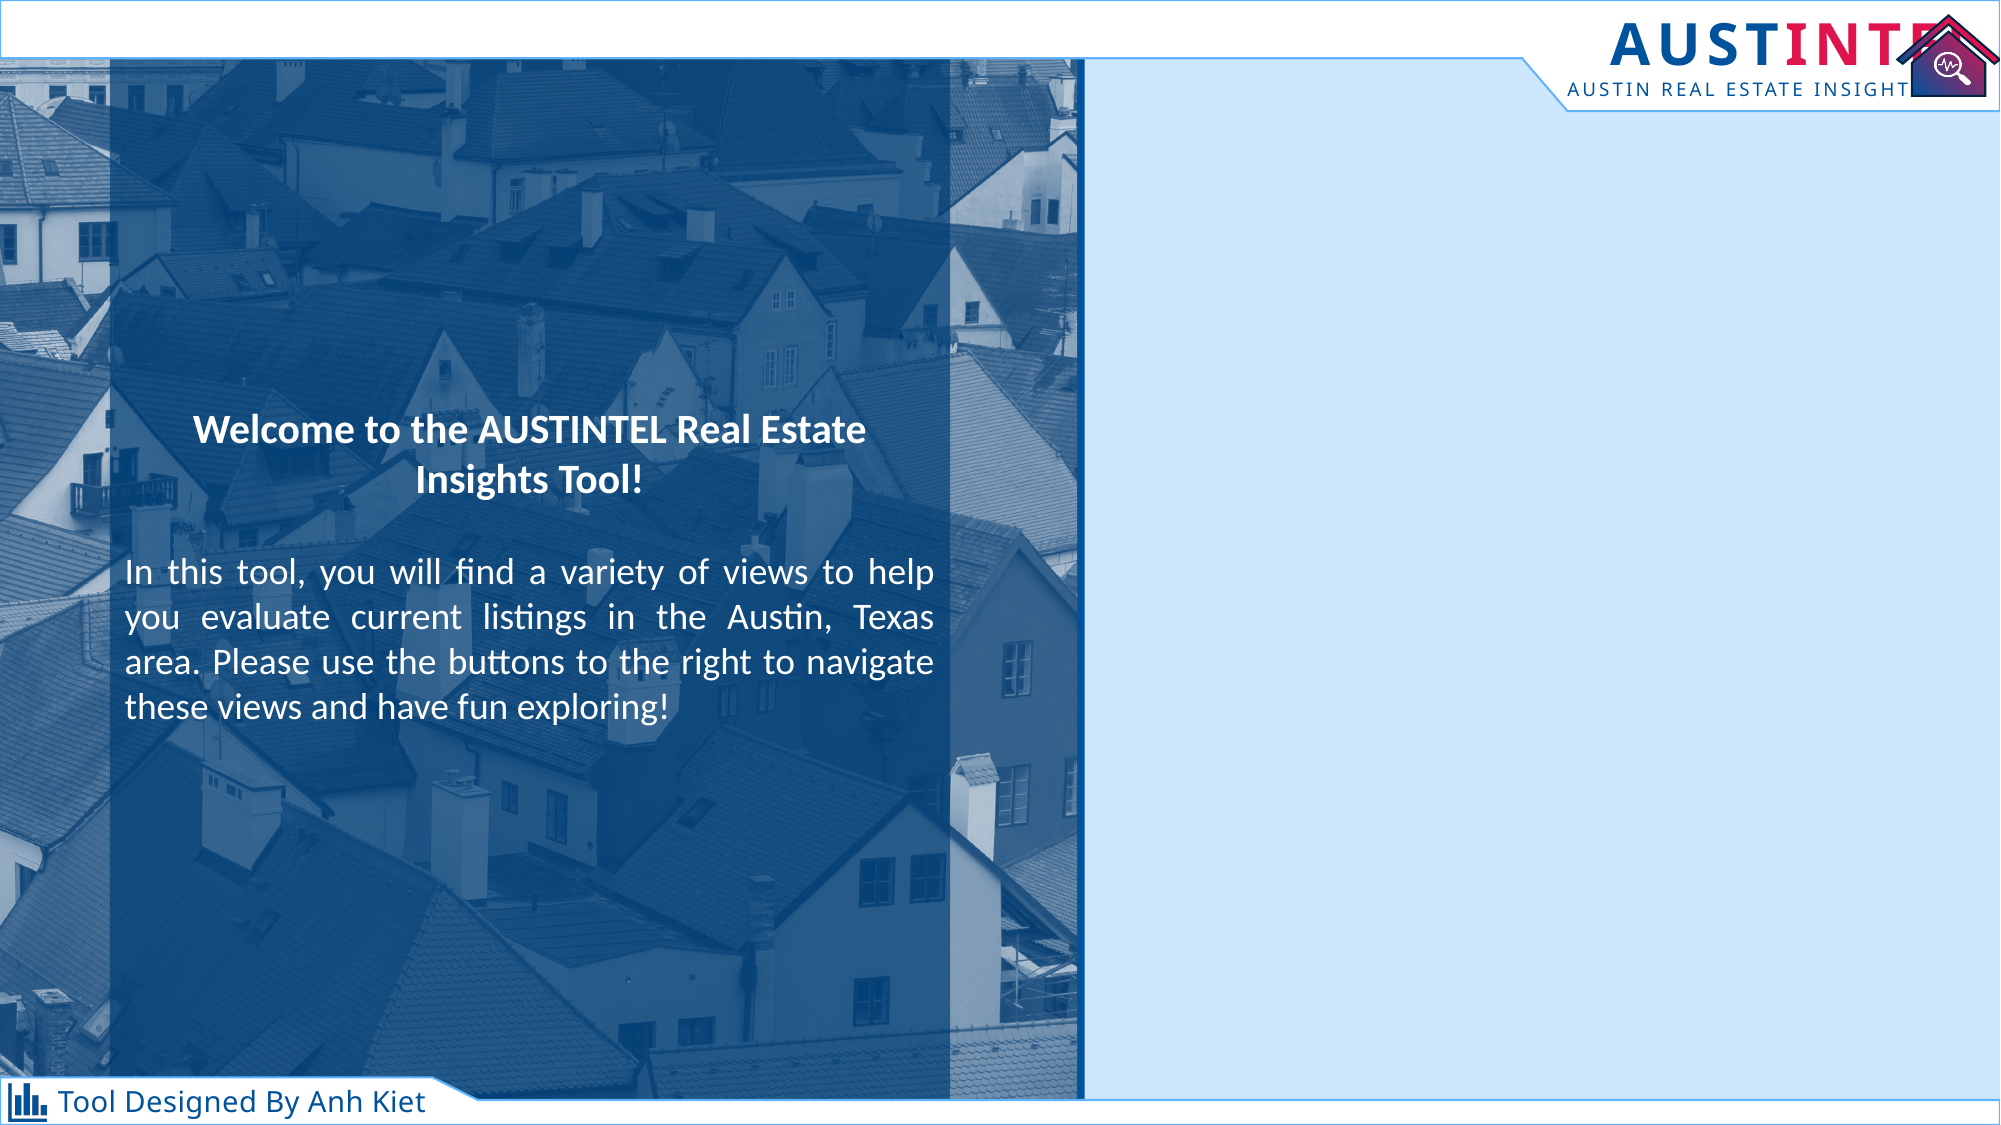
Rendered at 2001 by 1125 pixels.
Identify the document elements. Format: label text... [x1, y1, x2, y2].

picture [0, 0, 1078, 1125]
text_box [1078, 60, 1086, 1098]
text_box [1078, 1098, 2000, 1125]
text_box [1563, 108, 2000, 113]
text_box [1897, 15, 2000, 96]
text_box [1078, 0, 1552, 95]
text_box AUSTINTEL AUSTIN REAL ESTATE INSIGHTS [1552, 0, 2000, 108]
